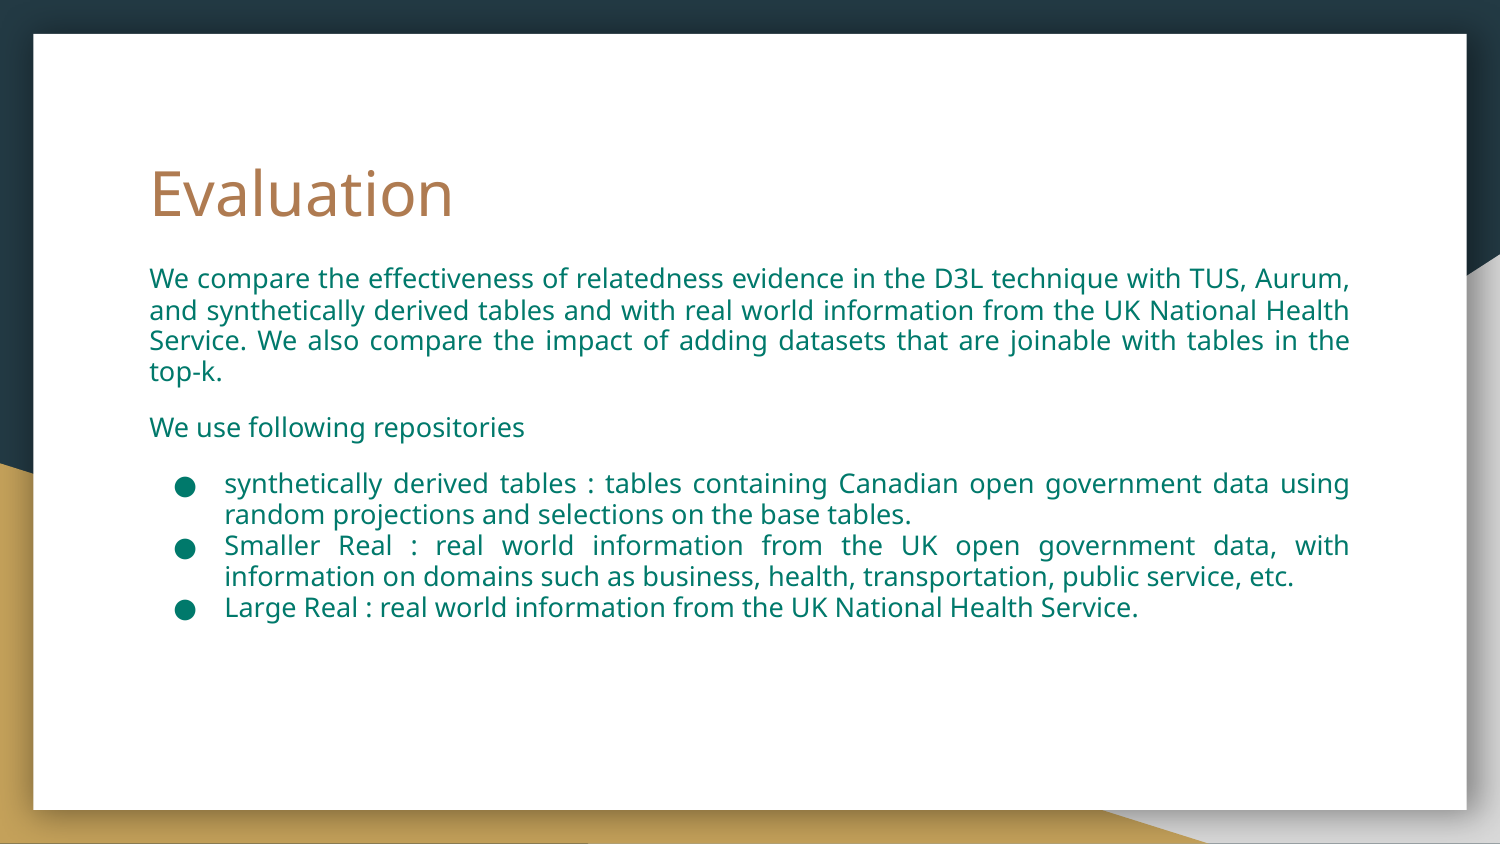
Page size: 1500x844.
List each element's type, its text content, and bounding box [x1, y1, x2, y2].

list We compare the effectiveness of relatedness evidence in the D3L technique with TUS, Aurum, and synthetically derived tables and with real world information from the UK National Health Service. We also compare the impact of adding datasets that are joinable with tables in the top-k. We use following repositories synthetically derived tables : tables containing Canadian open government data using random projections and selections on the base tables. Smaller Real : real world information from the UK open government data, with information on domains such as business, health, transportation, public service, etc. Large Real : real world information from the UK National Health Service. [134, 249, 1366, 651]
title Evaluation [134, 138, 1366, 249]
